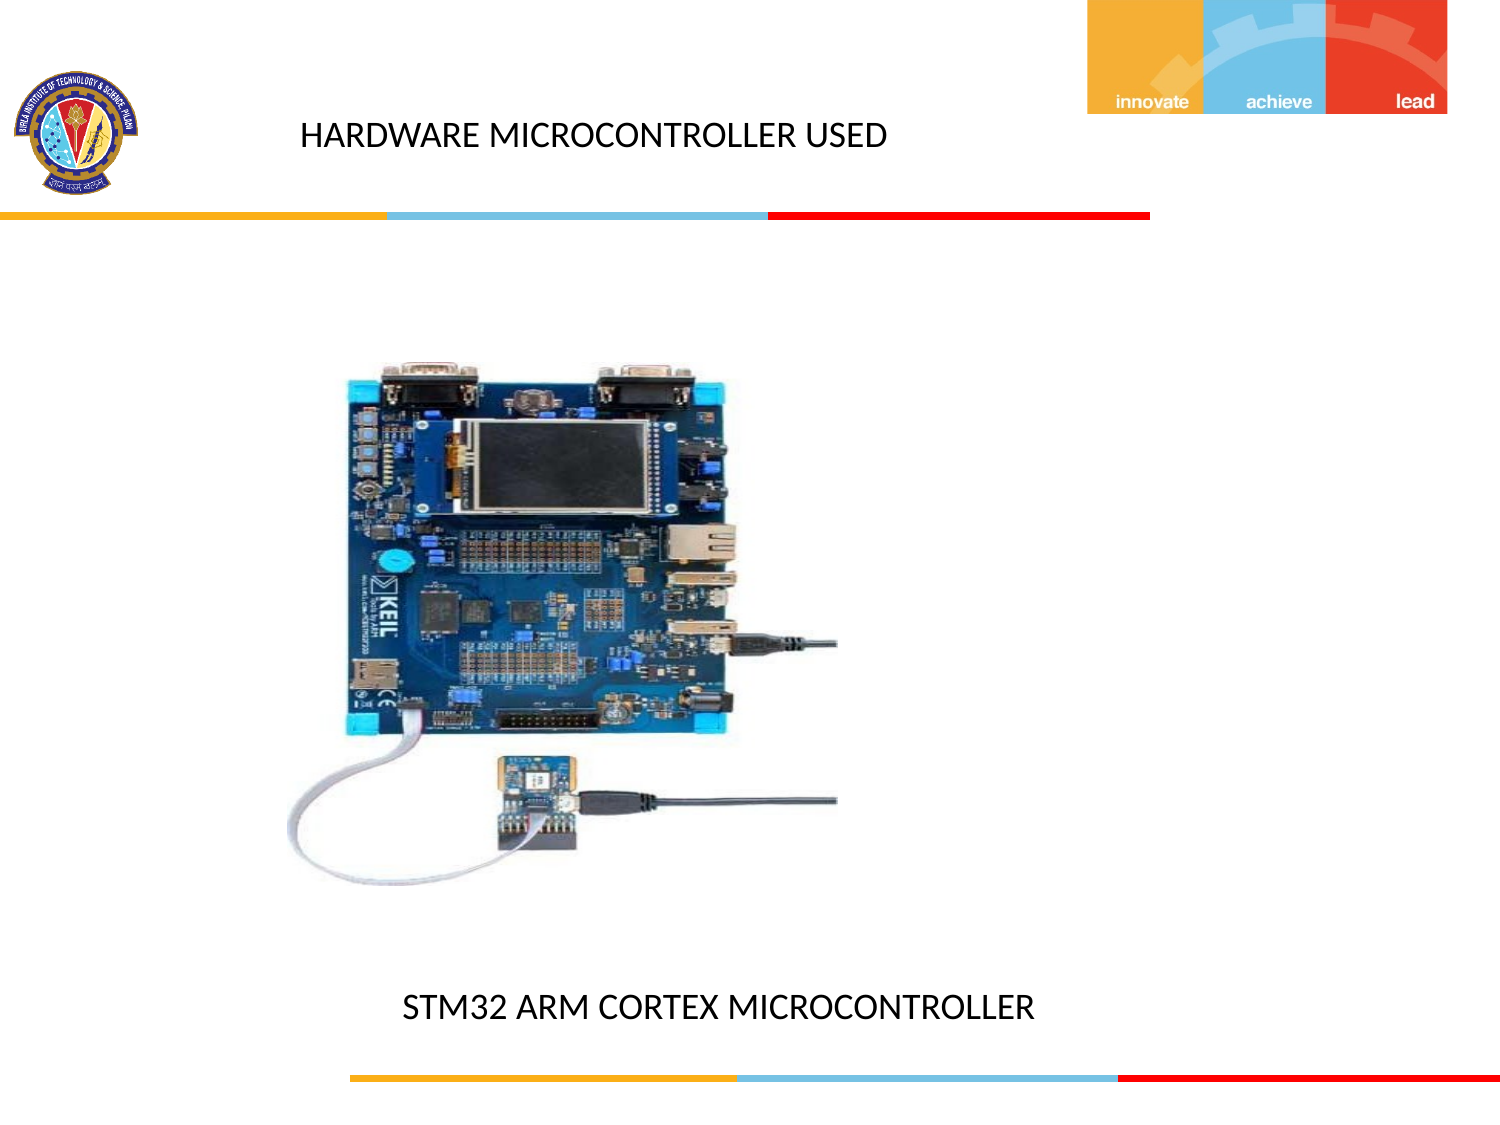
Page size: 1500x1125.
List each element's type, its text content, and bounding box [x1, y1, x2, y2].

text_box STM32 ARM CORTEX MICROCONTROLLER [387, 974, 1213, 1035]
picture [14, 71, 138, 195]
text_box HARDWARE MICROCONTROLLER USED [285, 102, 948, 163]
picture [1087, 0, 1448, 114]
picture [287, 362, 838, 887]
